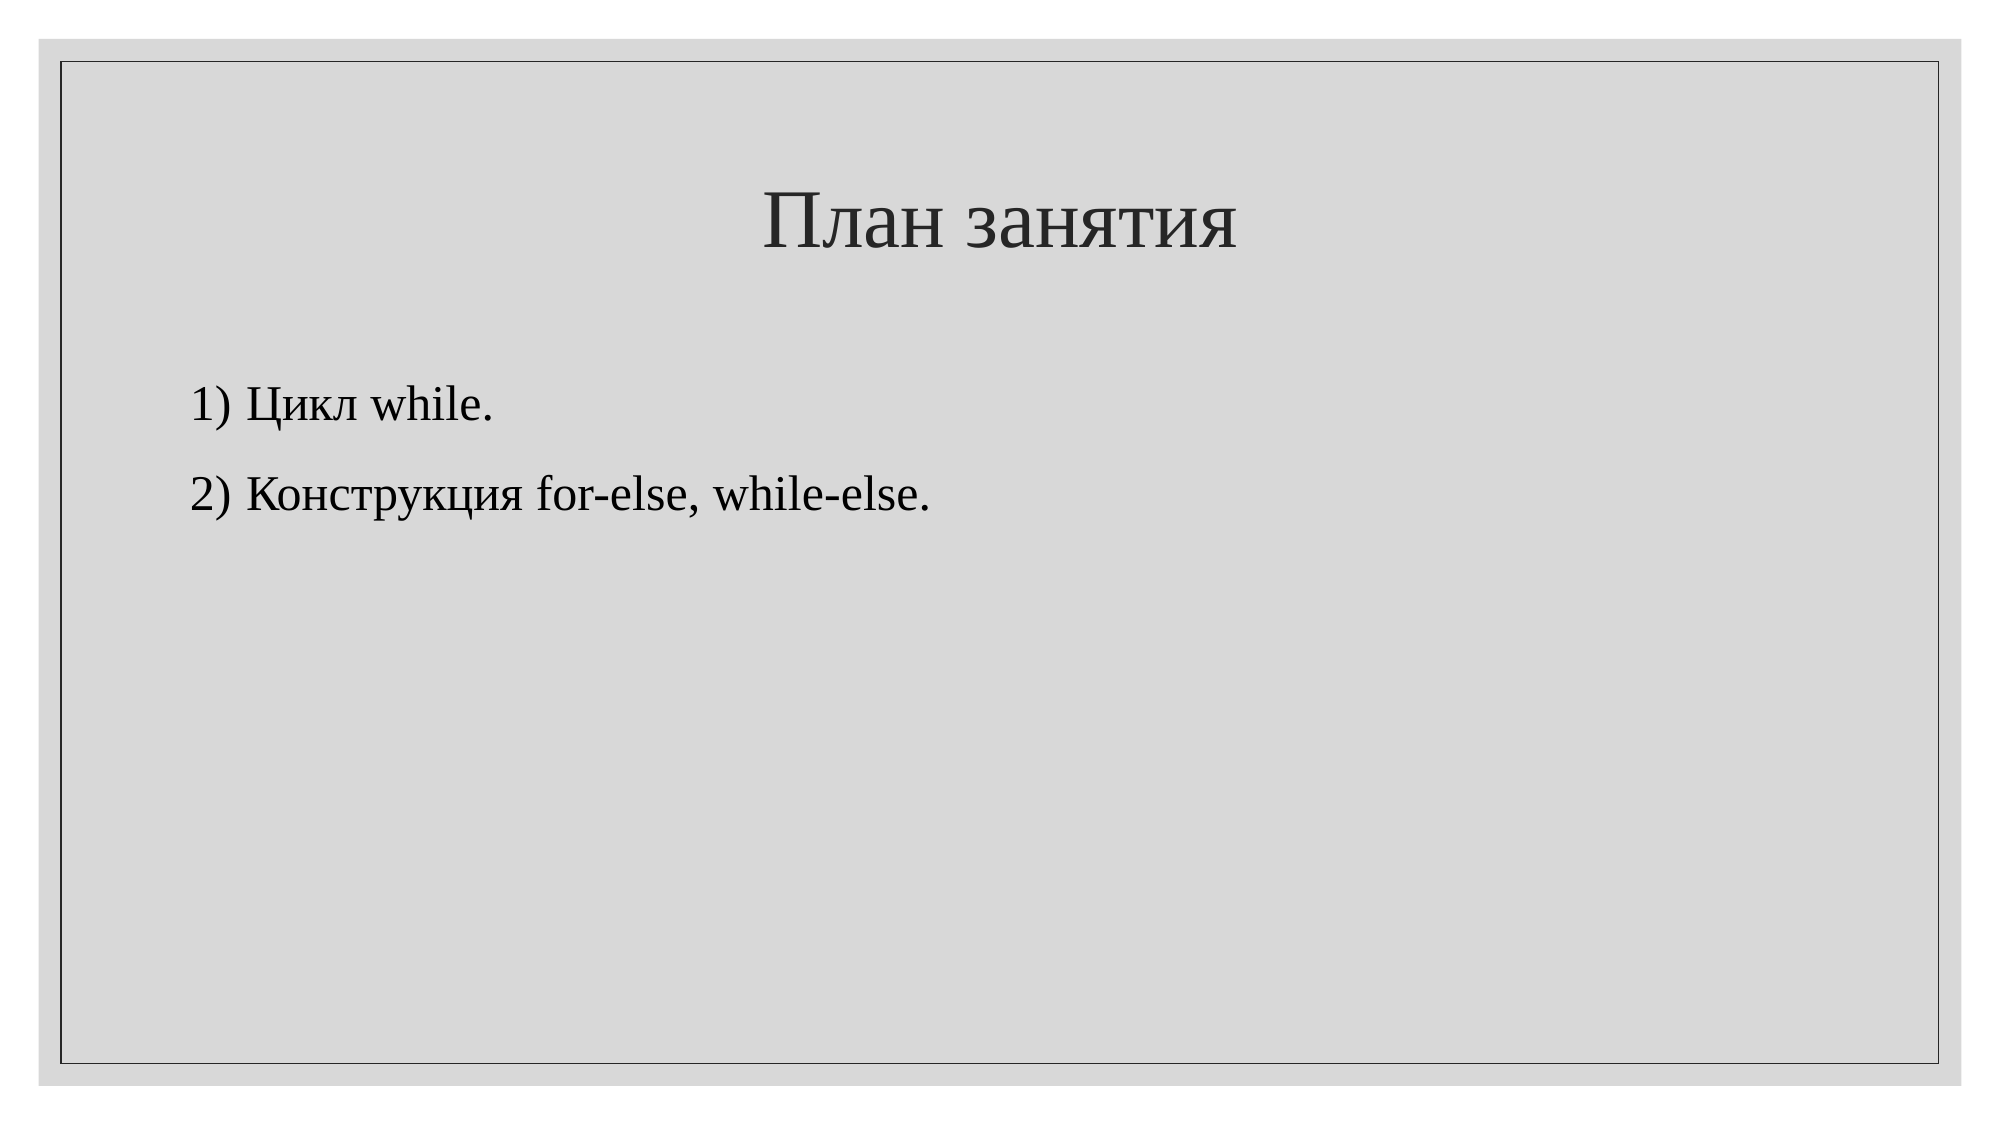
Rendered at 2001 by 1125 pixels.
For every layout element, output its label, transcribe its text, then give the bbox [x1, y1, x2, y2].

title План занятия [174, 108, 1825, 334]
text_box Цикл while. Конструкция for-else, while-else. [174, 333, 1622, 529]
